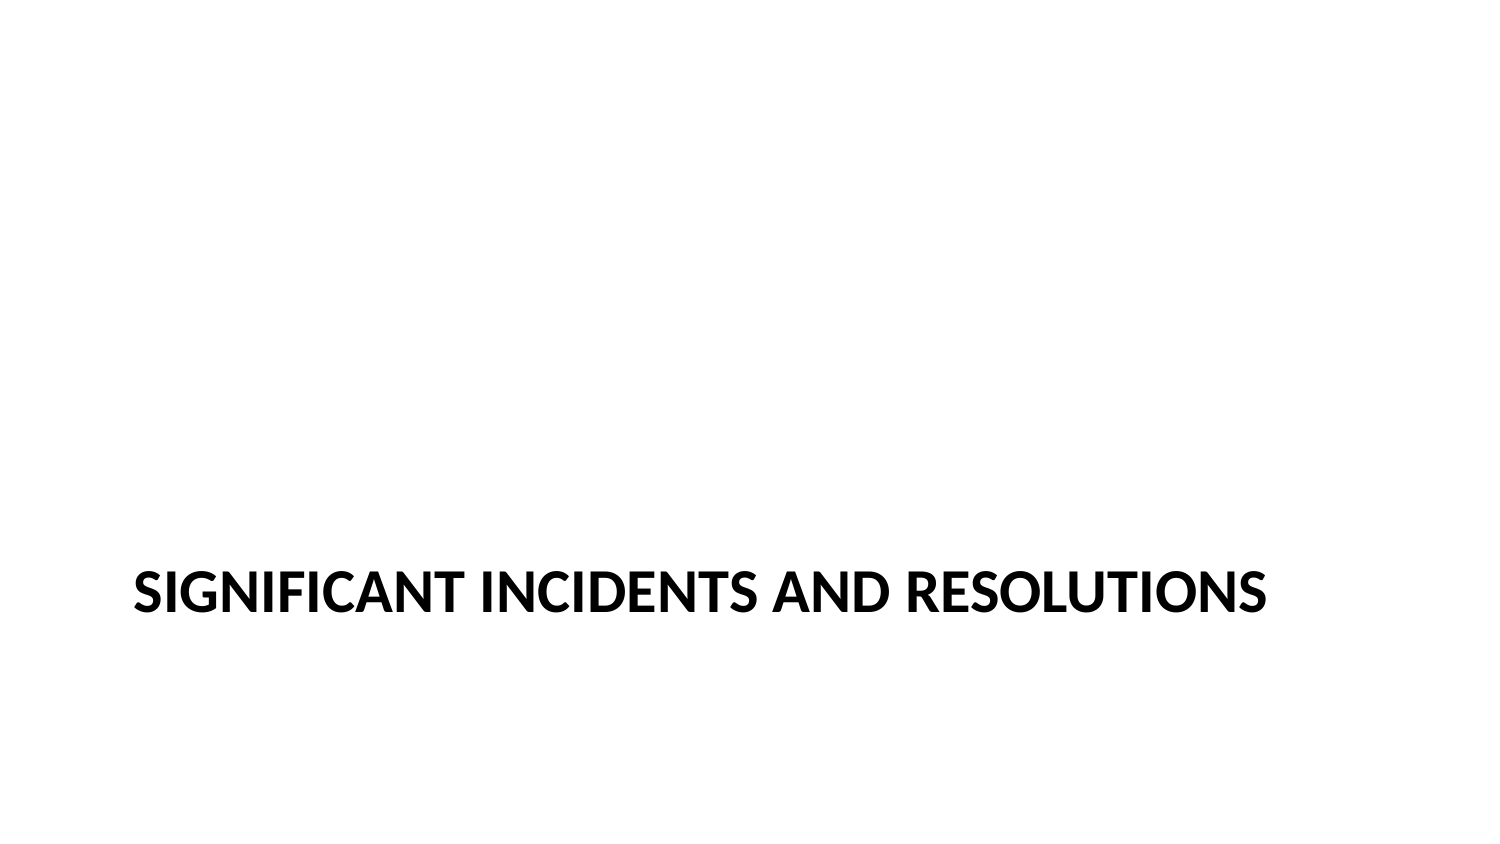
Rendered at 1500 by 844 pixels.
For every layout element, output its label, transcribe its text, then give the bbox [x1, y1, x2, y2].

title Significant Incidents and Resolutions [118, 542, 1394, 710]
